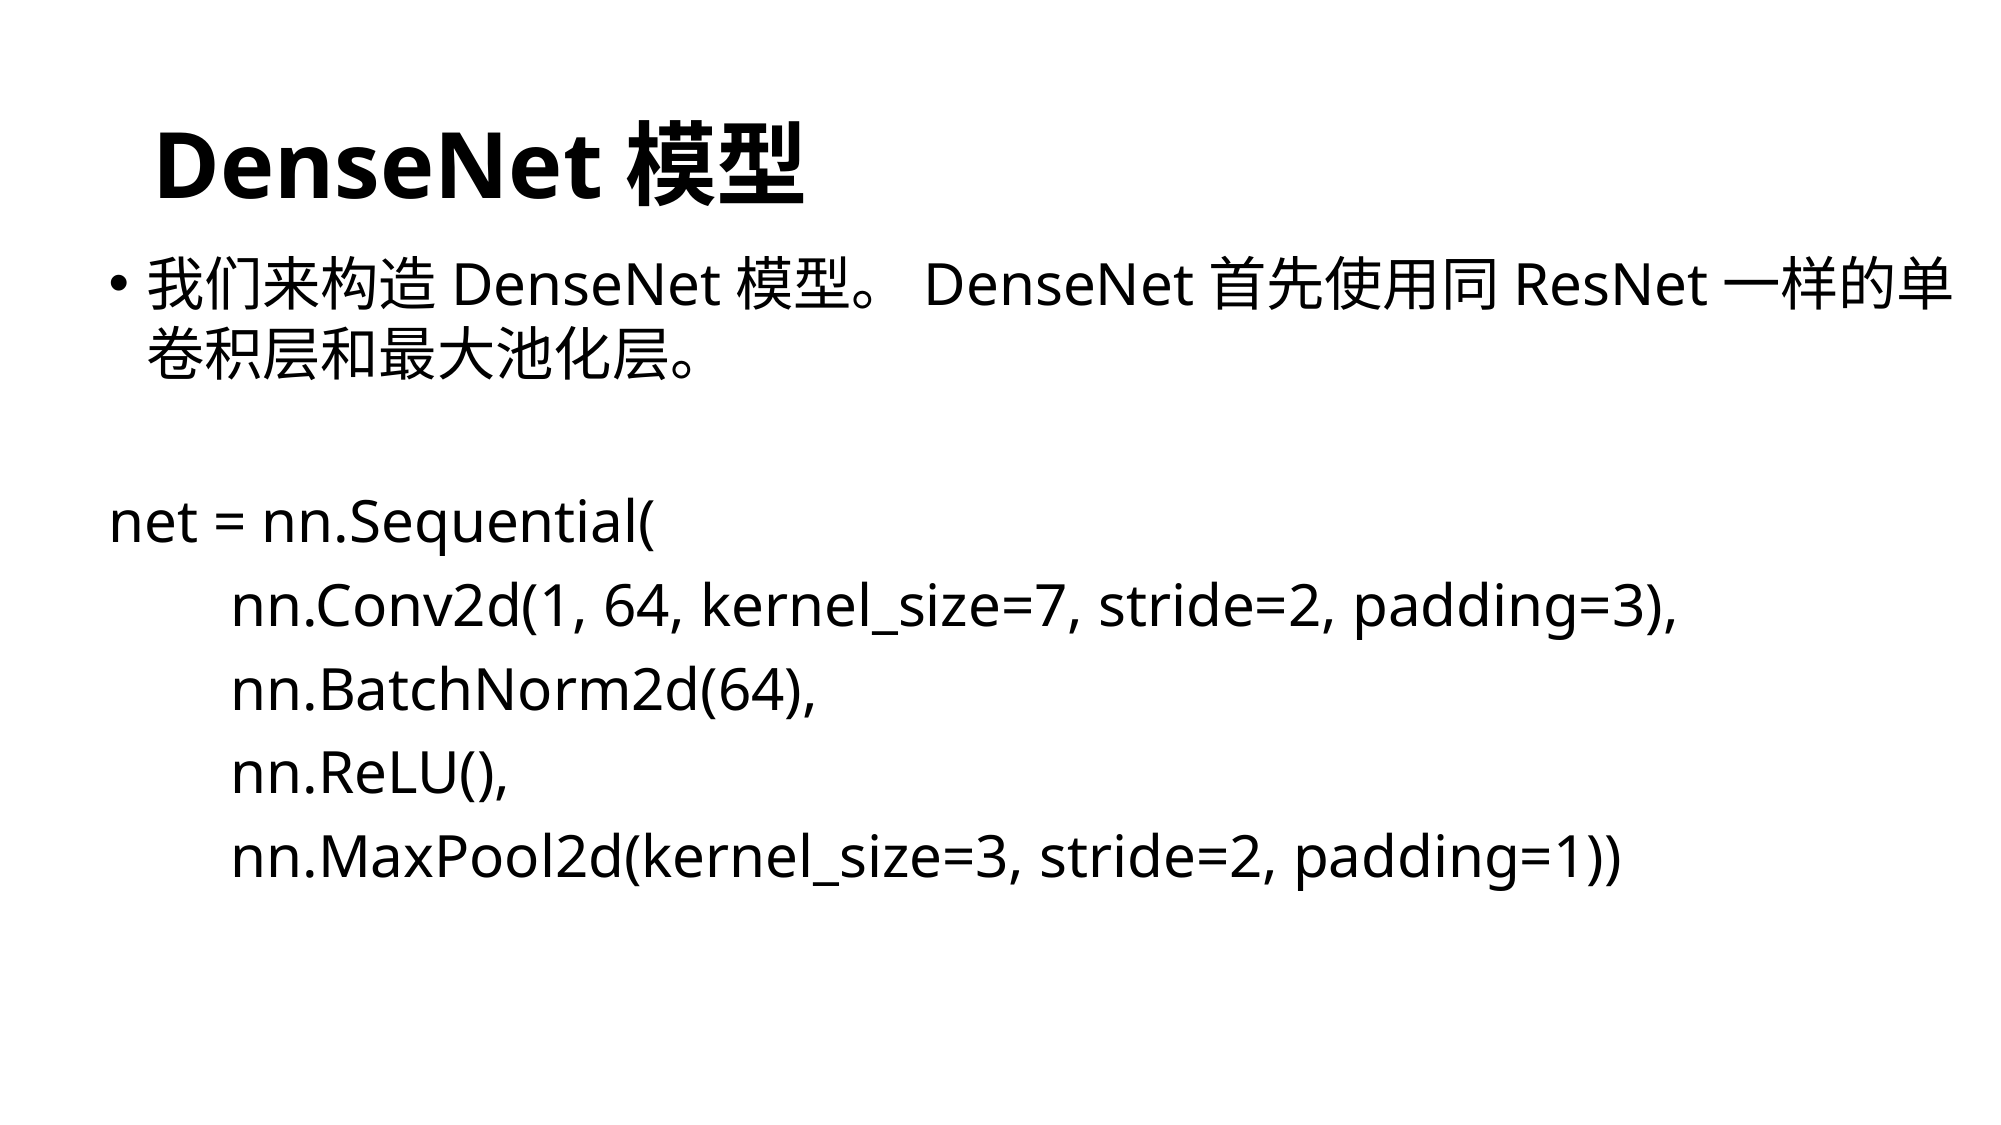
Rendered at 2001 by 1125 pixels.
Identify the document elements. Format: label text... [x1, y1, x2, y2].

title DenseNet模型 [137, 59, 1863, 239]
list 我们来构造DenseNet模型。DenseNet首先使用同ResNet一样的单卷积层和最大池化层。 net = nn.Sequential( nn.Conv2d(1, 64, kernel_size=7, stride=2, padding=3), nn.BatchNorm2d(64), nn.ReLU(), nn.MaxPool2d(kernel_size=3, stride=2, padding=1)) [93, 239, 1976, 1125]
